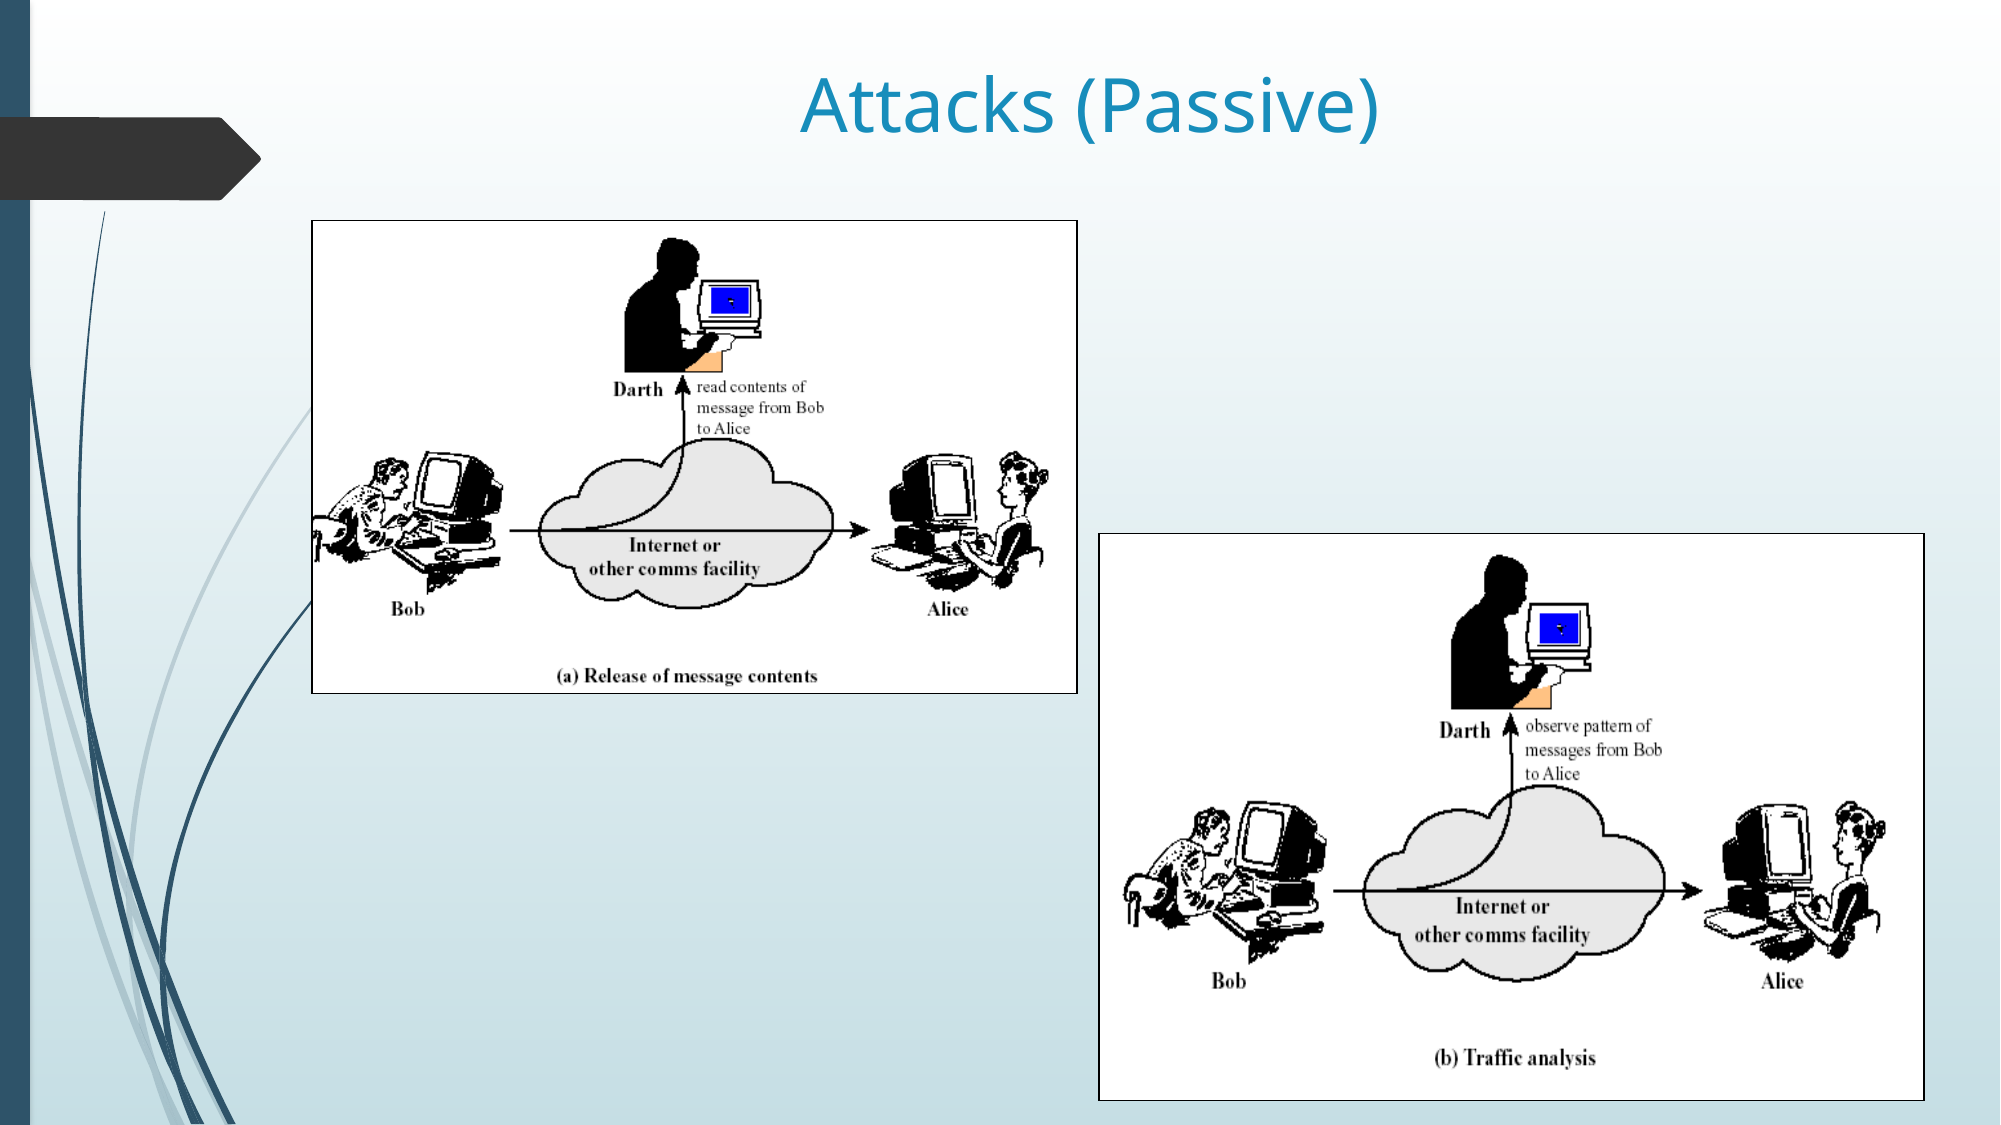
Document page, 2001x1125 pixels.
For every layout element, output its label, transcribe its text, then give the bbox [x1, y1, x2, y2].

title Attacks (Passive) [312, 50, 1888, 186]
picture [1099, 533, 1924, 1101]
picture [312, 221, 1077, 694]
